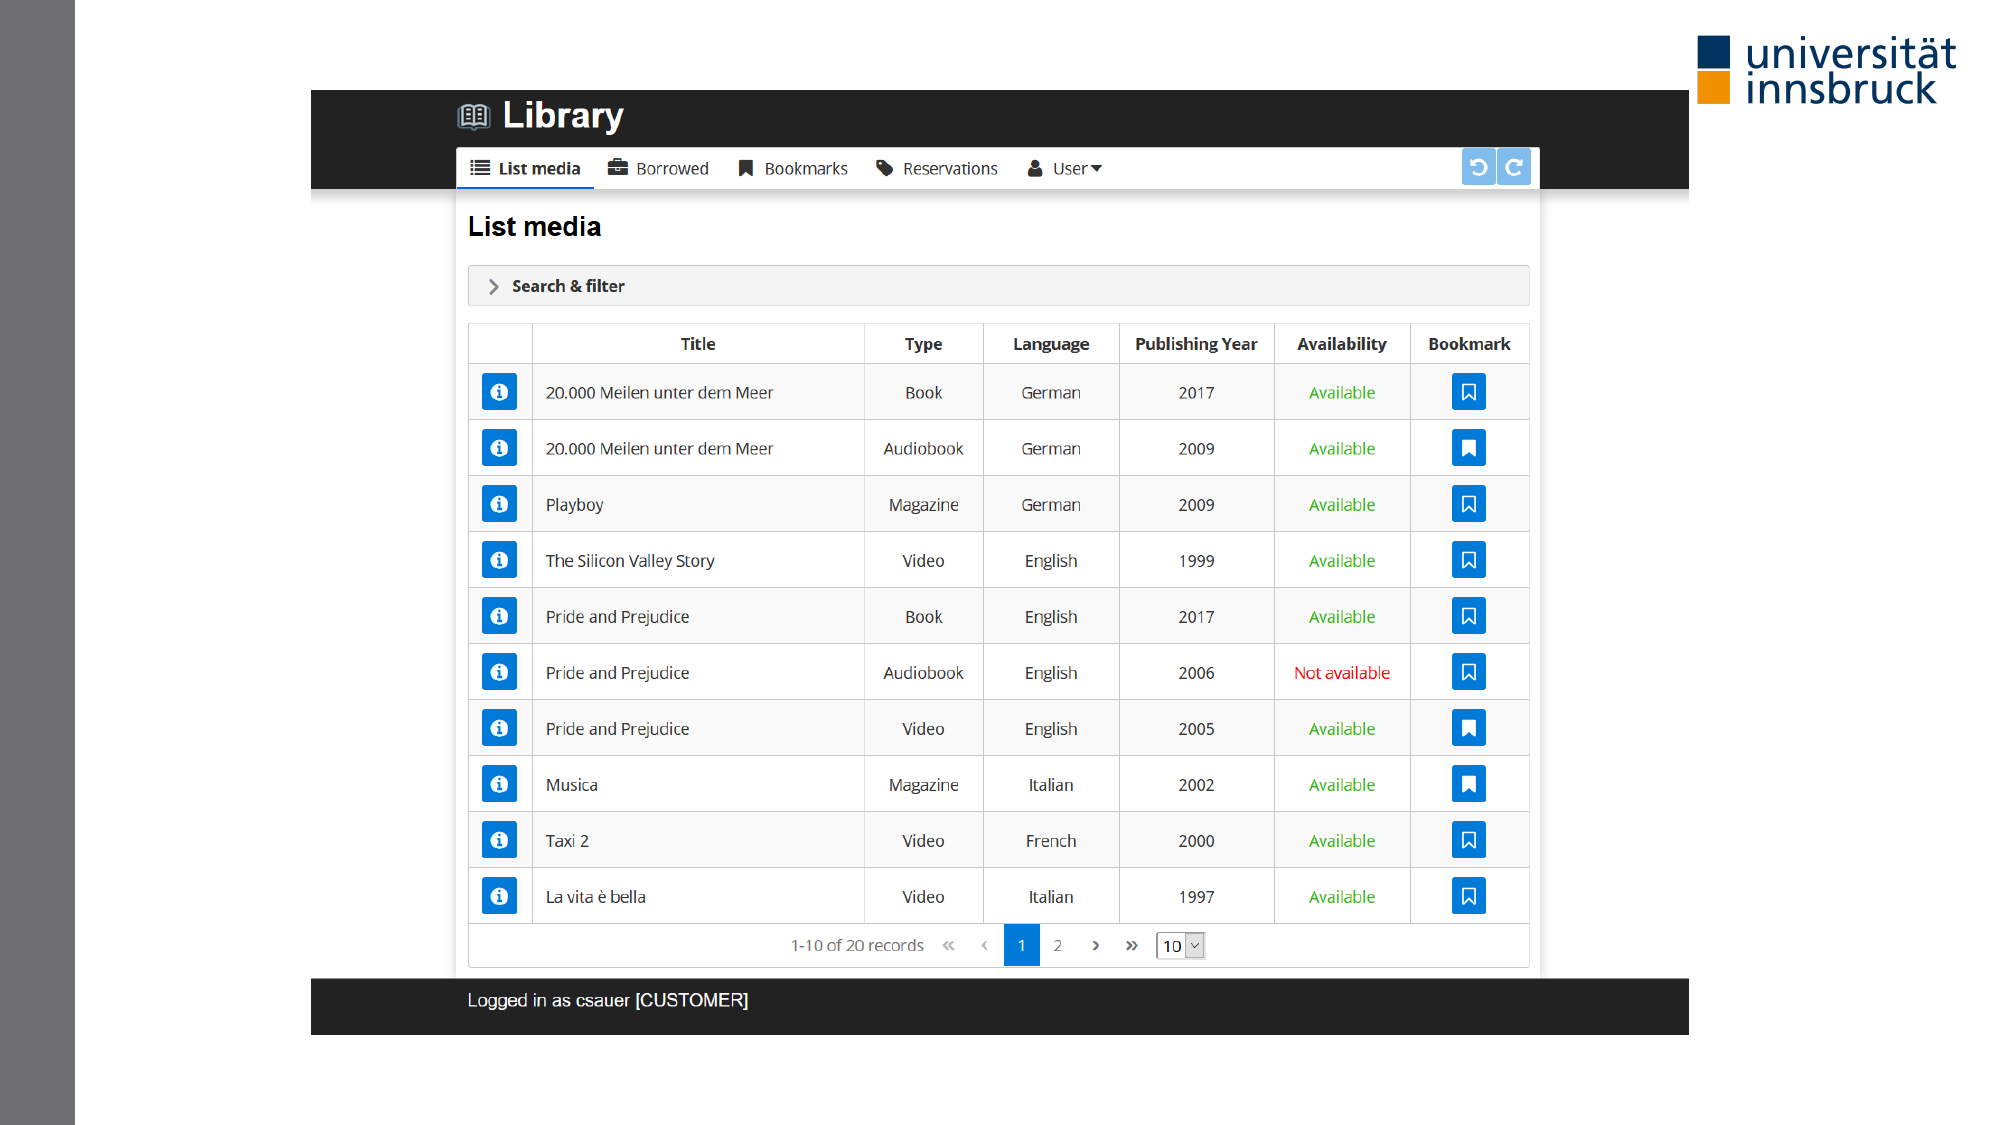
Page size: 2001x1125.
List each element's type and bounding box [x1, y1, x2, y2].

picture [310, 89, 1690, 1036]
picture [1697, 35, 1958, 104]
